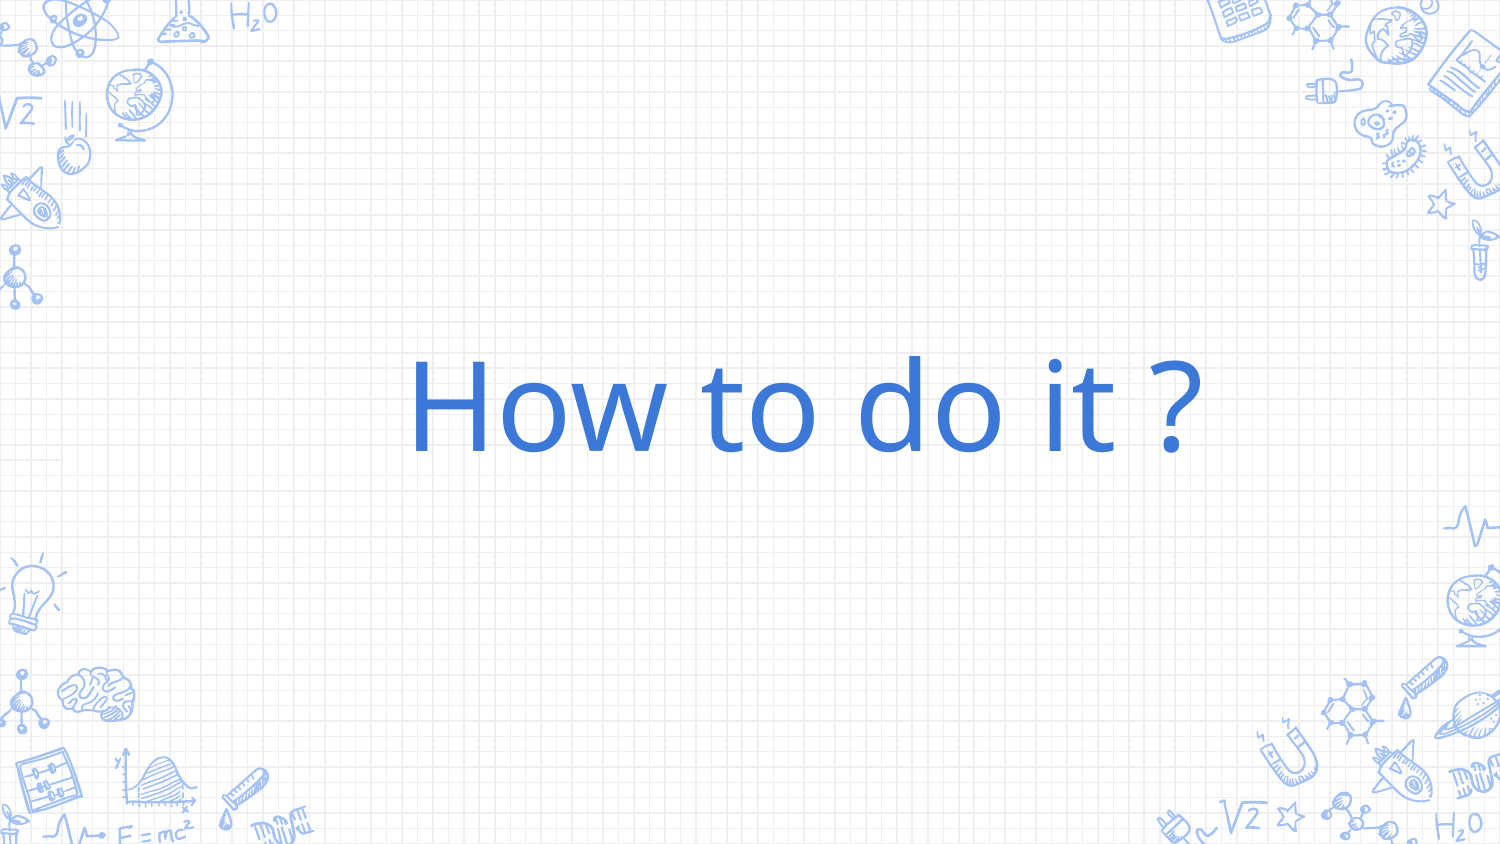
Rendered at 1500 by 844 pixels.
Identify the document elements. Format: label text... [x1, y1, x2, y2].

title How to do it ? [389, 301, 1397, 492]
